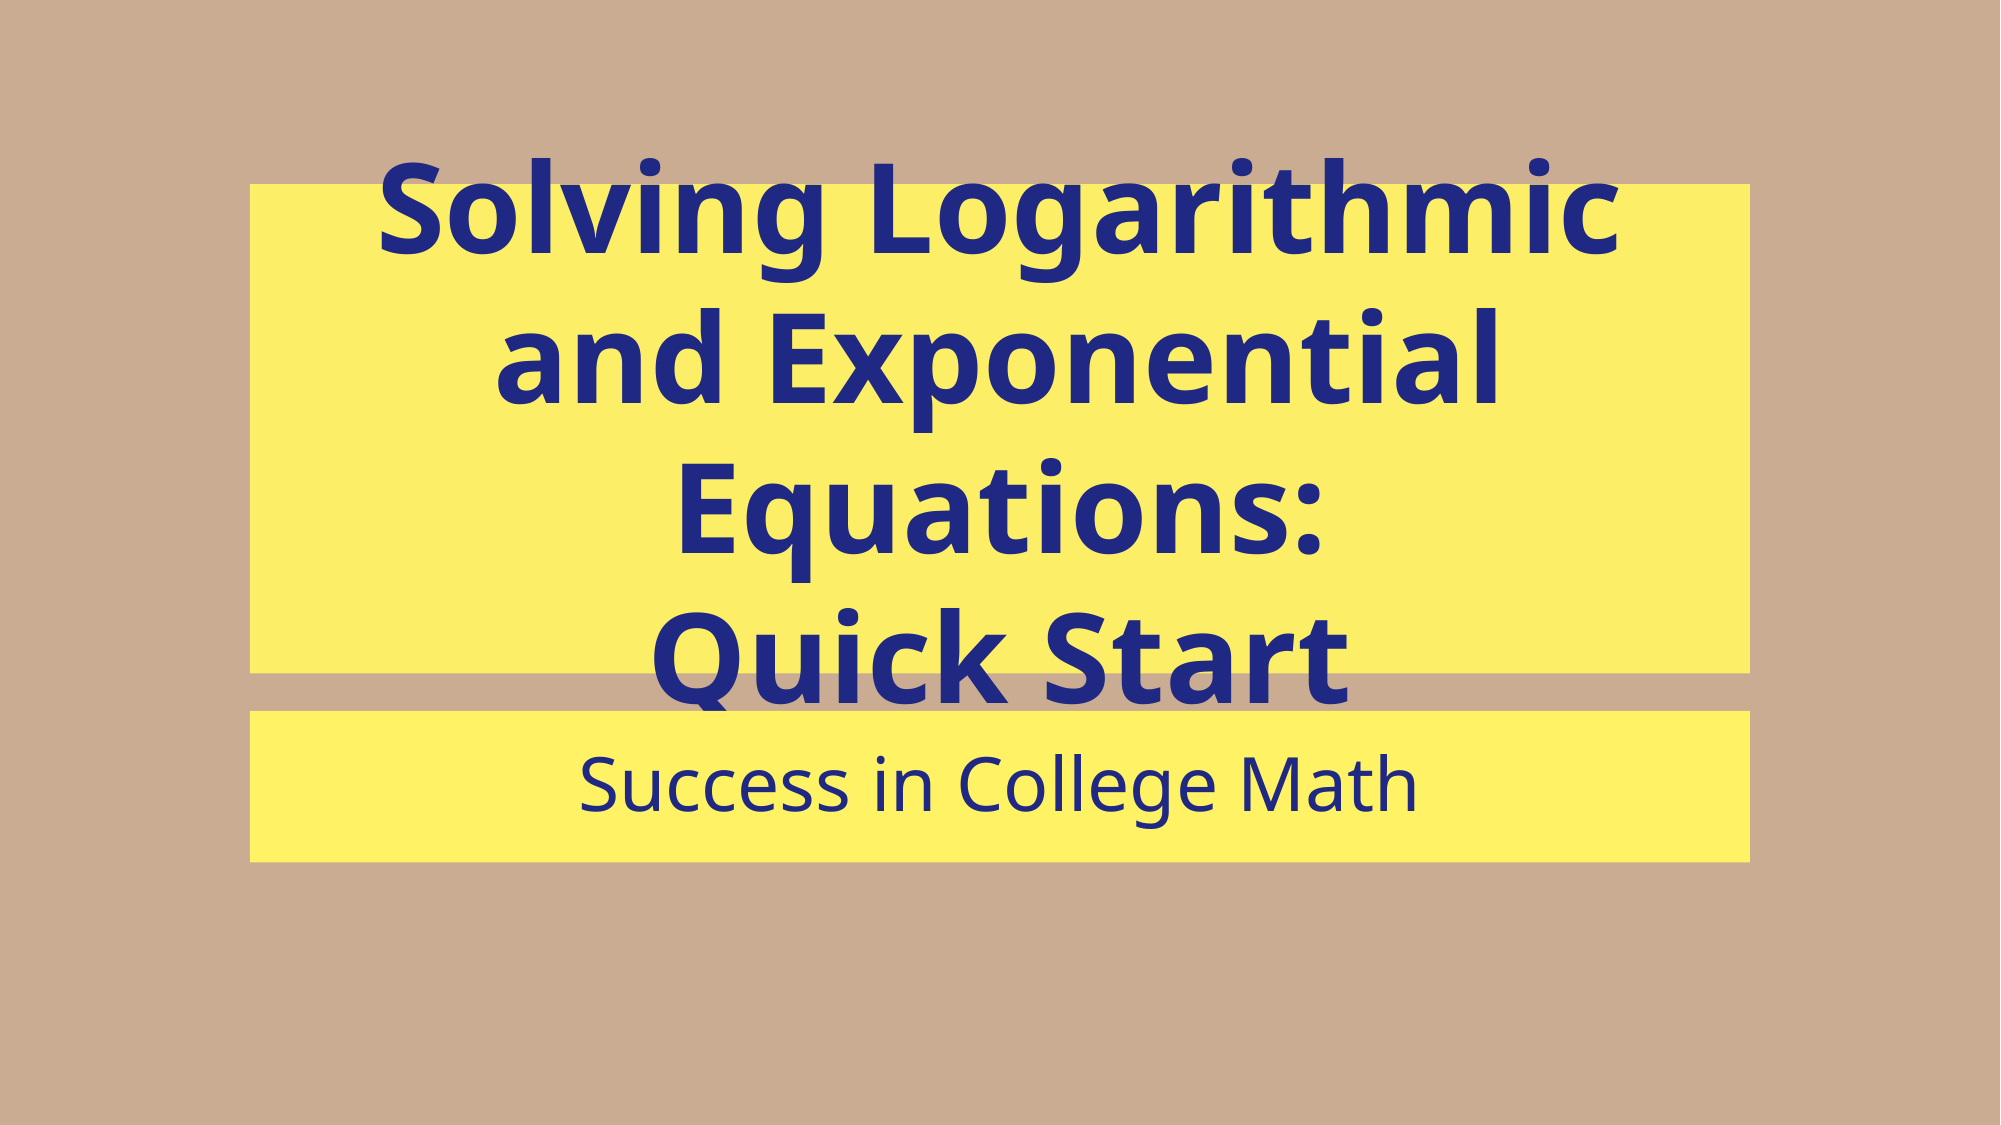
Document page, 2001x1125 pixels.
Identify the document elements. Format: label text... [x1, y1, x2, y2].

subtitle Success in College Math [249, 710, 1750, 863]
title Solving Logarithmic and Exponential Equations: Quick Start [249, 184, 1750, 674]
